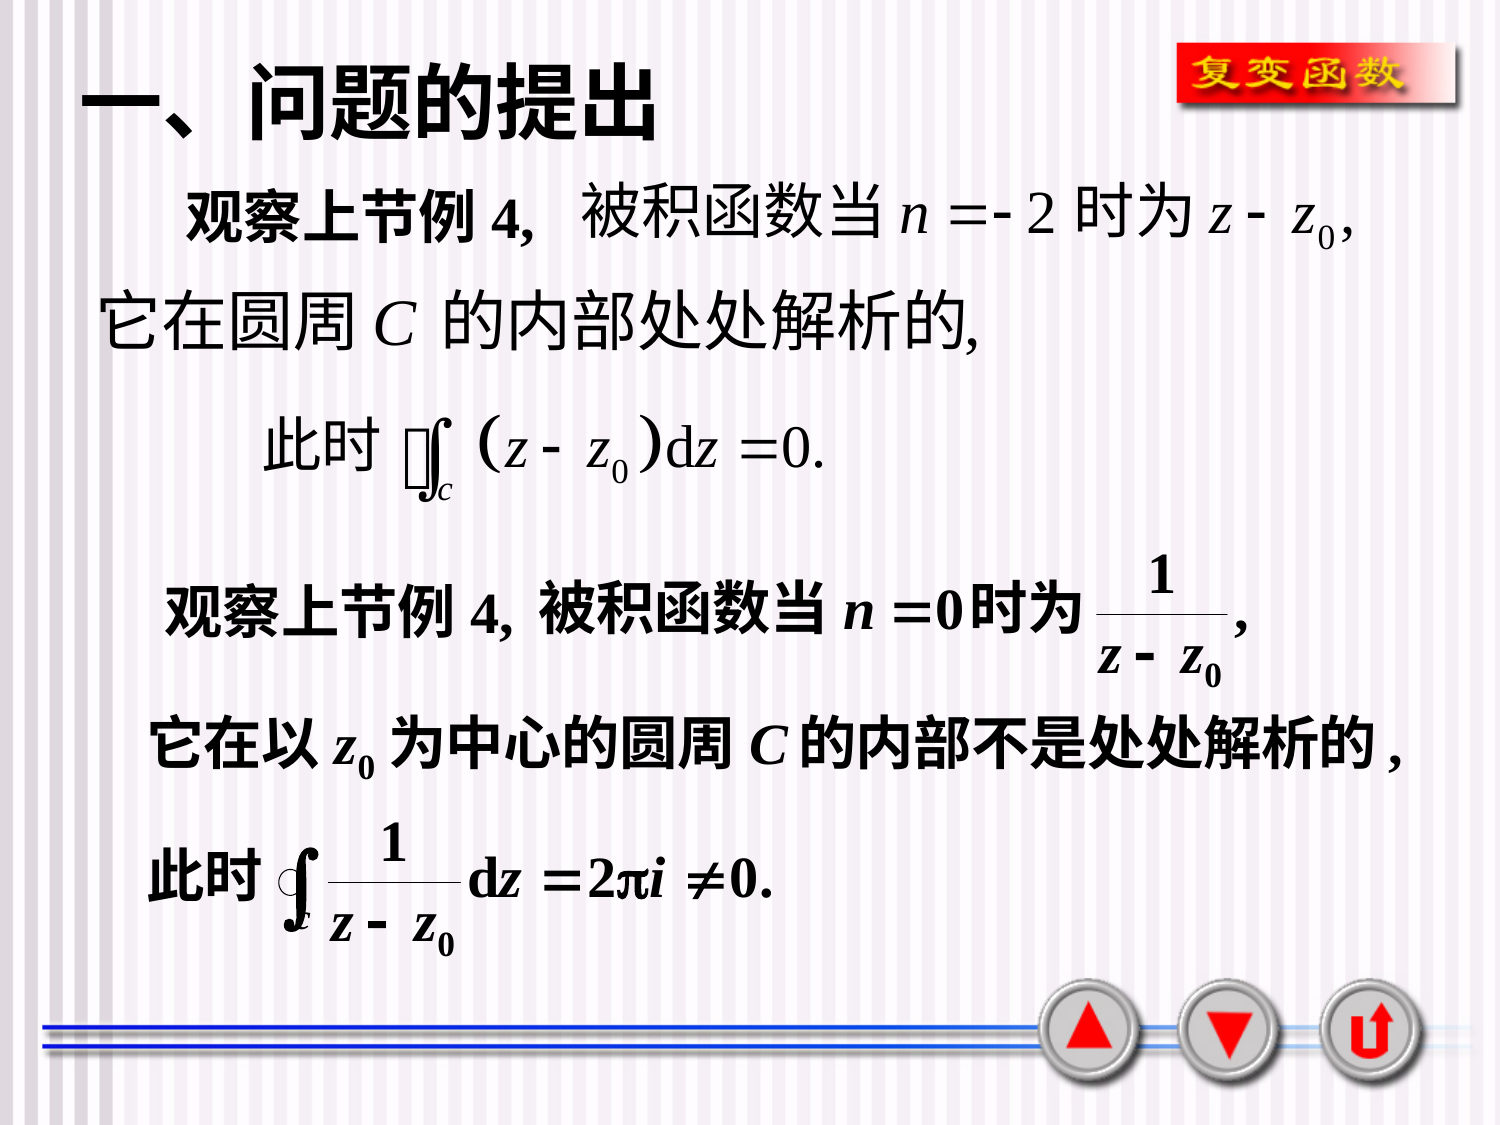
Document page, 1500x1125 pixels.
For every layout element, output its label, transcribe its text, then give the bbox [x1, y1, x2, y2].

picture [0, 0, 1500, 1125]
text_box 观察上节例4, [149, 567, 537, 653]
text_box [88, 278, 1046, 373]
text_box 观察上节例4, [171, 172, 572, 258]
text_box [537, 542, 1282, 695]
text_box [253, 397, 833, 513]
slide_number [1190, 1052, 1500, 1125]
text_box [145, 712, 1450, 786]
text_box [572, 172, 1400, 265]
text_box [146, 810, 776, 963]
title 一、问题的提出 [64, 42, 1341, 231]
